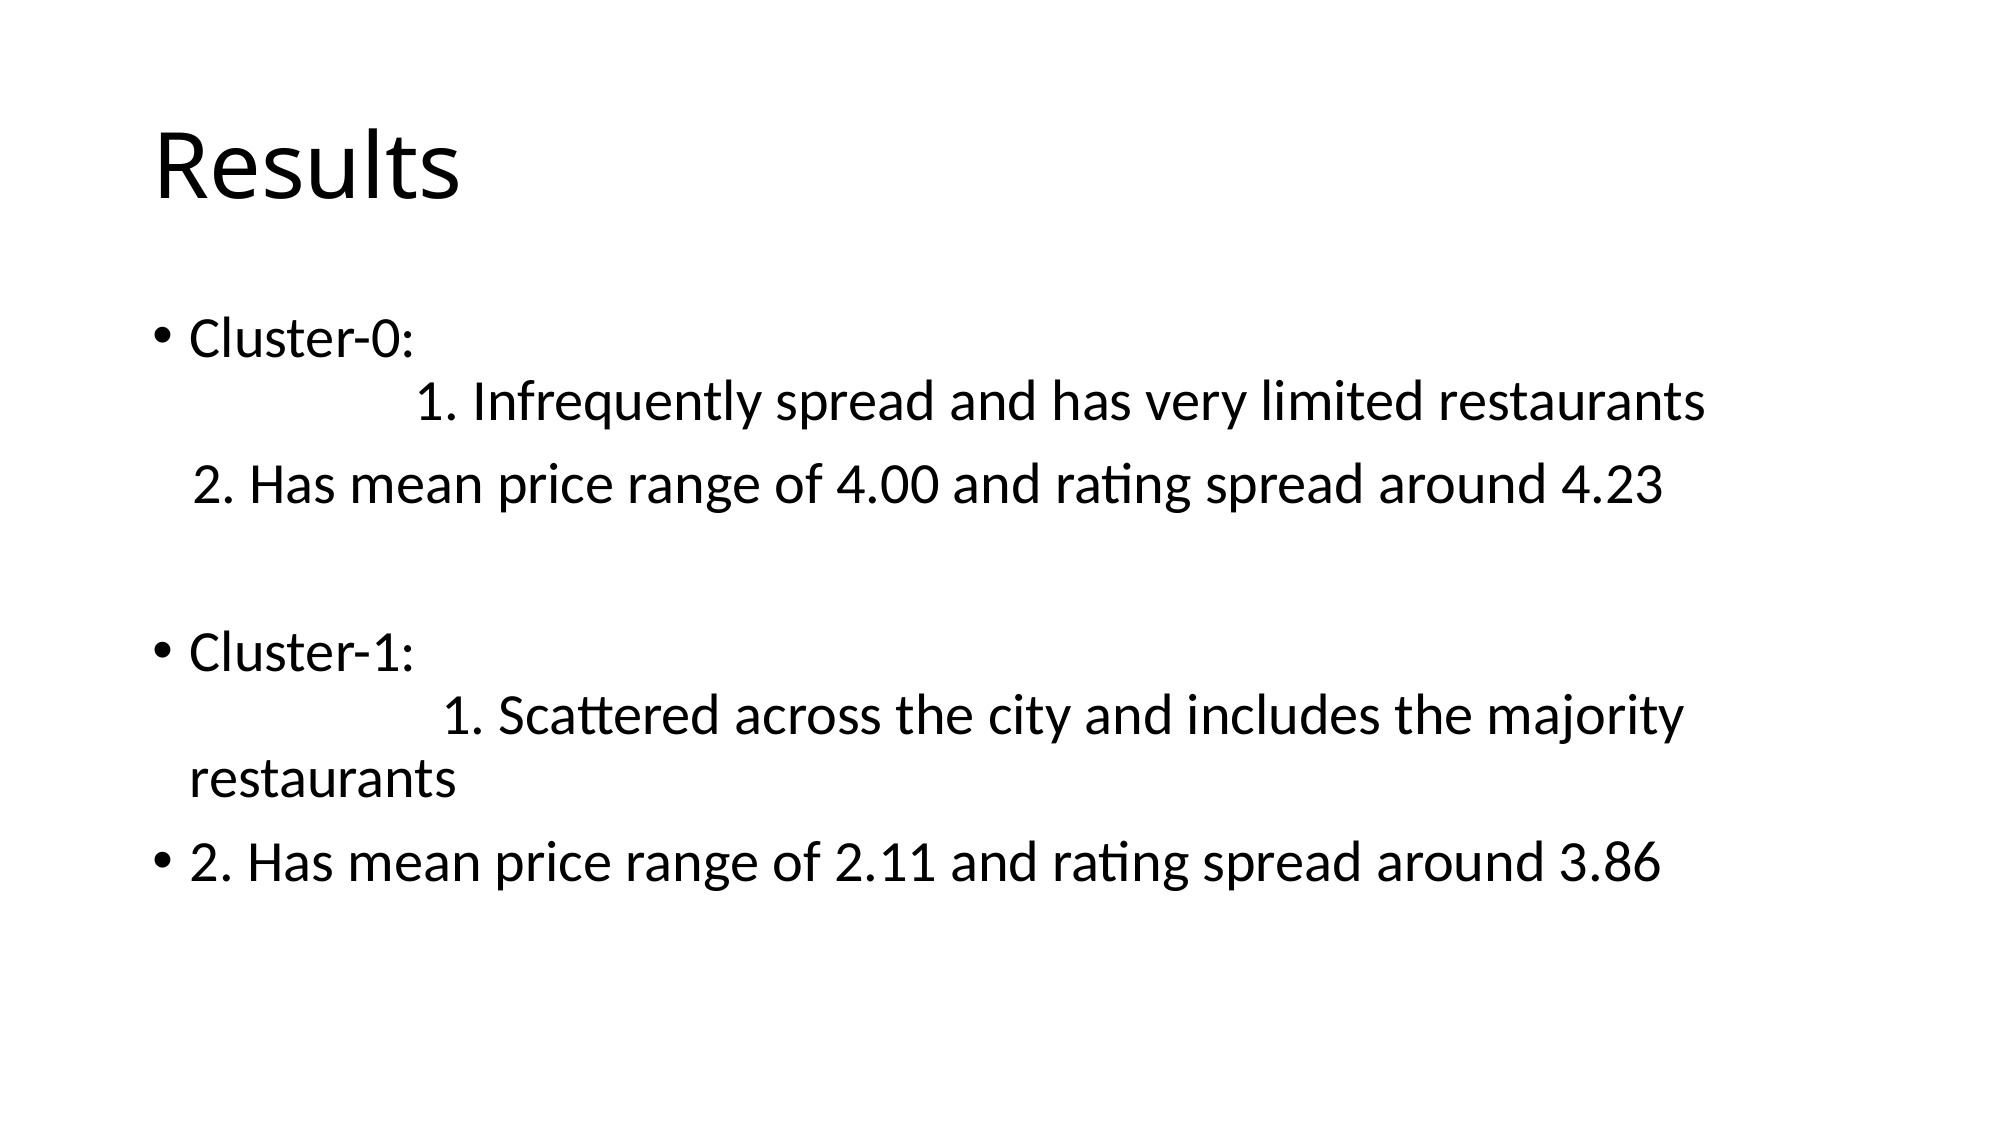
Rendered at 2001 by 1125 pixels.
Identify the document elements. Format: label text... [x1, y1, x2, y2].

list Cluster-0: 1. Infrequently spread and has very limited restaurants 2. Has mean price range of 4.00 and rating spread around 4.23 Cluster-1: 1. Scattered across the city and includes the majority restaurants 2. Has mean price range of 2.11 and rating spread around 3.86 [137, 299, 1863, 1014]
title Results [137, 59, 1863, 278]
